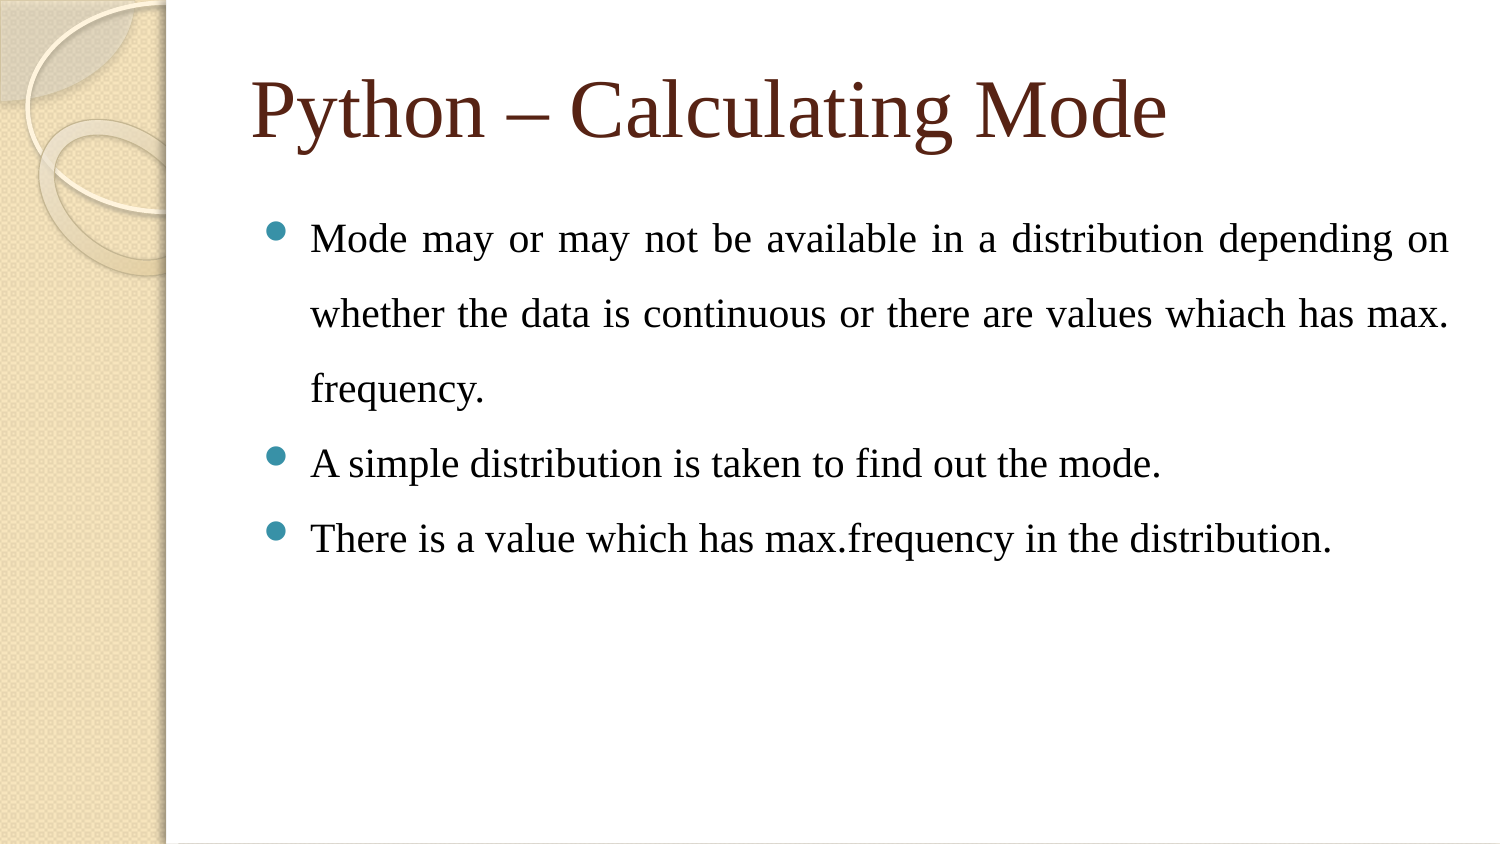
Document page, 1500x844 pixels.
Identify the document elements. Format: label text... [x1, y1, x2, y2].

list Mode may or may not be available in a distribution depending on whether the data is continuous or there are values whiach has max. frequency. A simple distribution is taken to find out the mode. There is a value which has max.frequency in the distribution. [235, 178, 1466, 769]
title Python – Calculating Mode [235, 33, 1466, 175]
